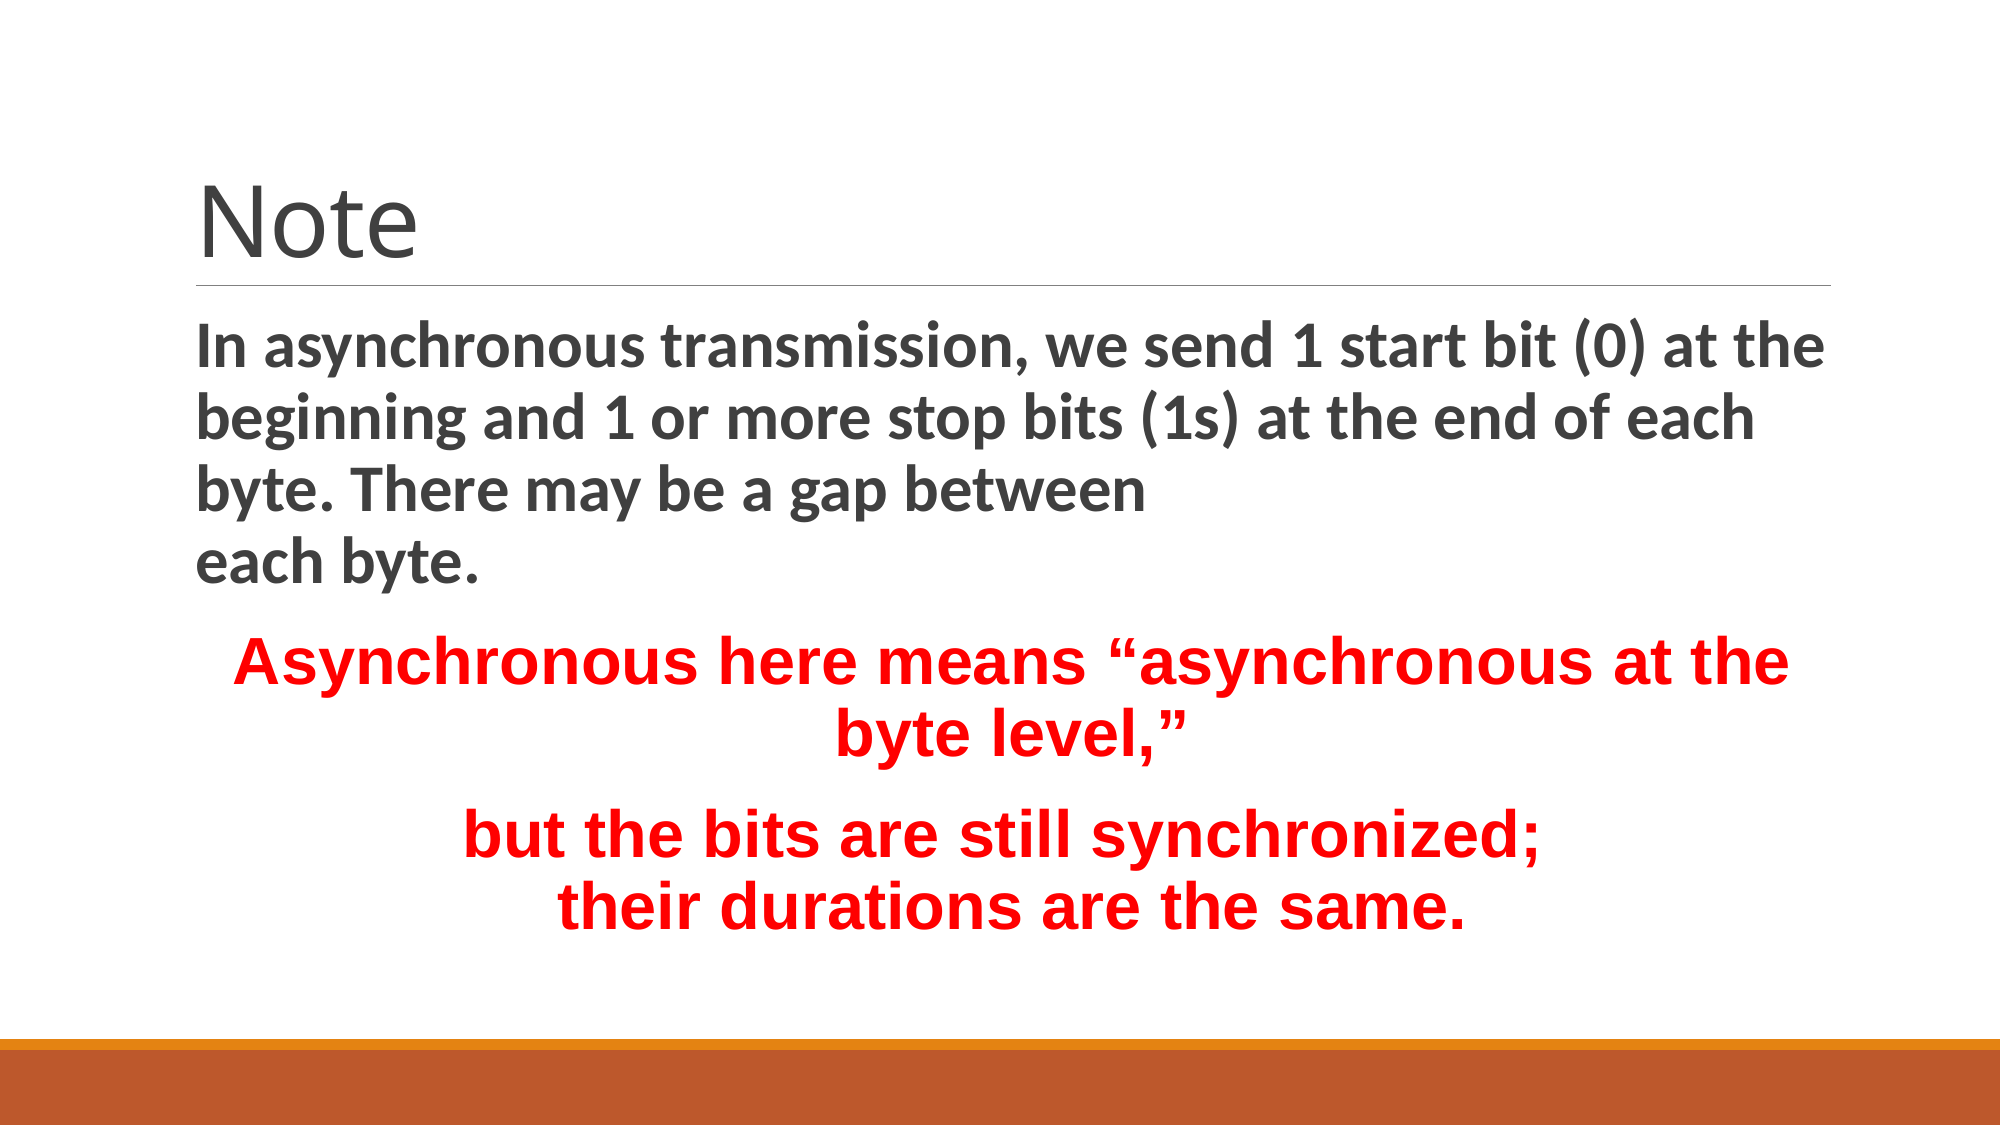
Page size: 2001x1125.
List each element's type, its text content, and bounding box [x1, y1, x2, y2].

list In asynchronous transmission, we send 1 start bit (0) at the beginning and 1 or more stop bits (1s) at the end of each byte. There may be a gap between each byte. Asynchronous here means “asynchronous at the byte level,” but the bits are still synchronized; their durations are the same. [180, 302, 1830, 963]
title Note [180, 47, 1830, 285]
